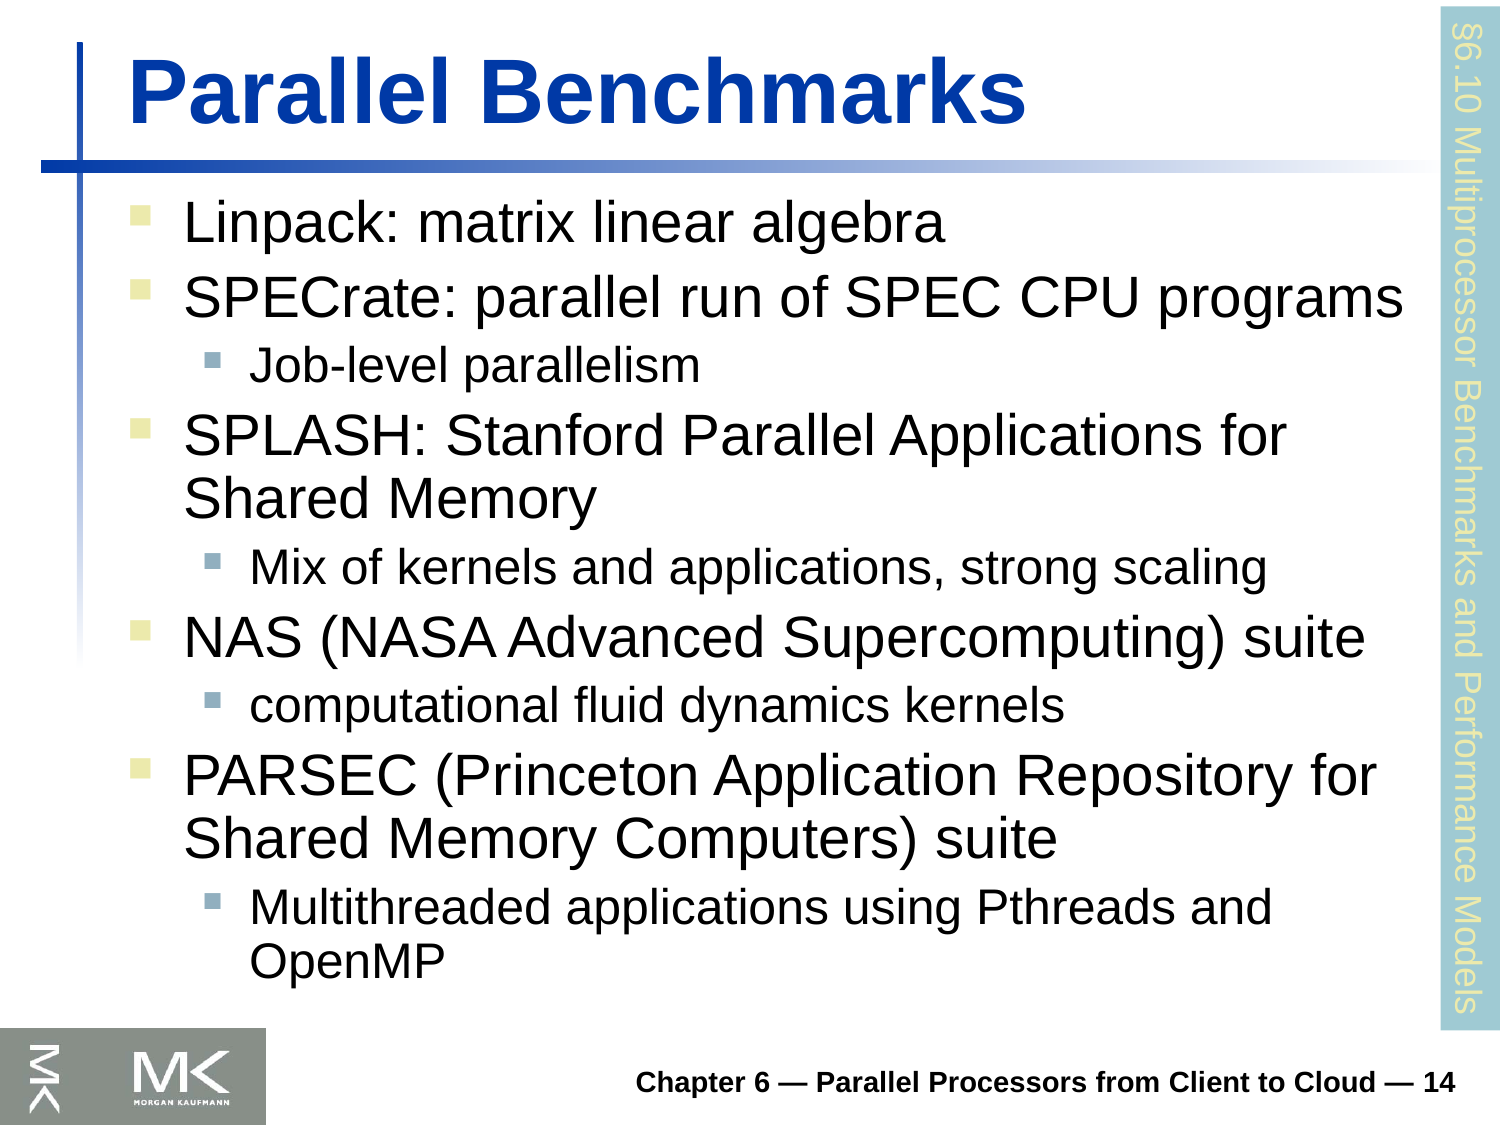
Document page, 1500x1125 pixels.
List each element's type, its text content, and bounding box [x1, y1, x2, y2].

text_box §6.10 Multiprocessor Benchmarks and Performance Models [1440, 6, 1500, 1031]
footer Chapter 6 — Parallel Processors from Client to Cloud — 14 [277, 1046, 1471, 1106]
picture [0, 1028, 266, 1125]
title Parallel Benchmarks [112, 23, 1440, 149]
list Linpack: matrix linear algebra SPECrate: parallel run of SPEC CPU programs Job-level parallelism SPLASH: Stanford Parallel Applications for Shared Memory Mix of kernels and applications, strong scaling NAS (NASA Advanced Supercomputing) suite computational fluid dynamics kernels PARSEC (Princeton Application Repository for Shared Memory Computers) suite Multithreaded applications using Pthreads and OpenMP [112, 184, 1440, 1024]
